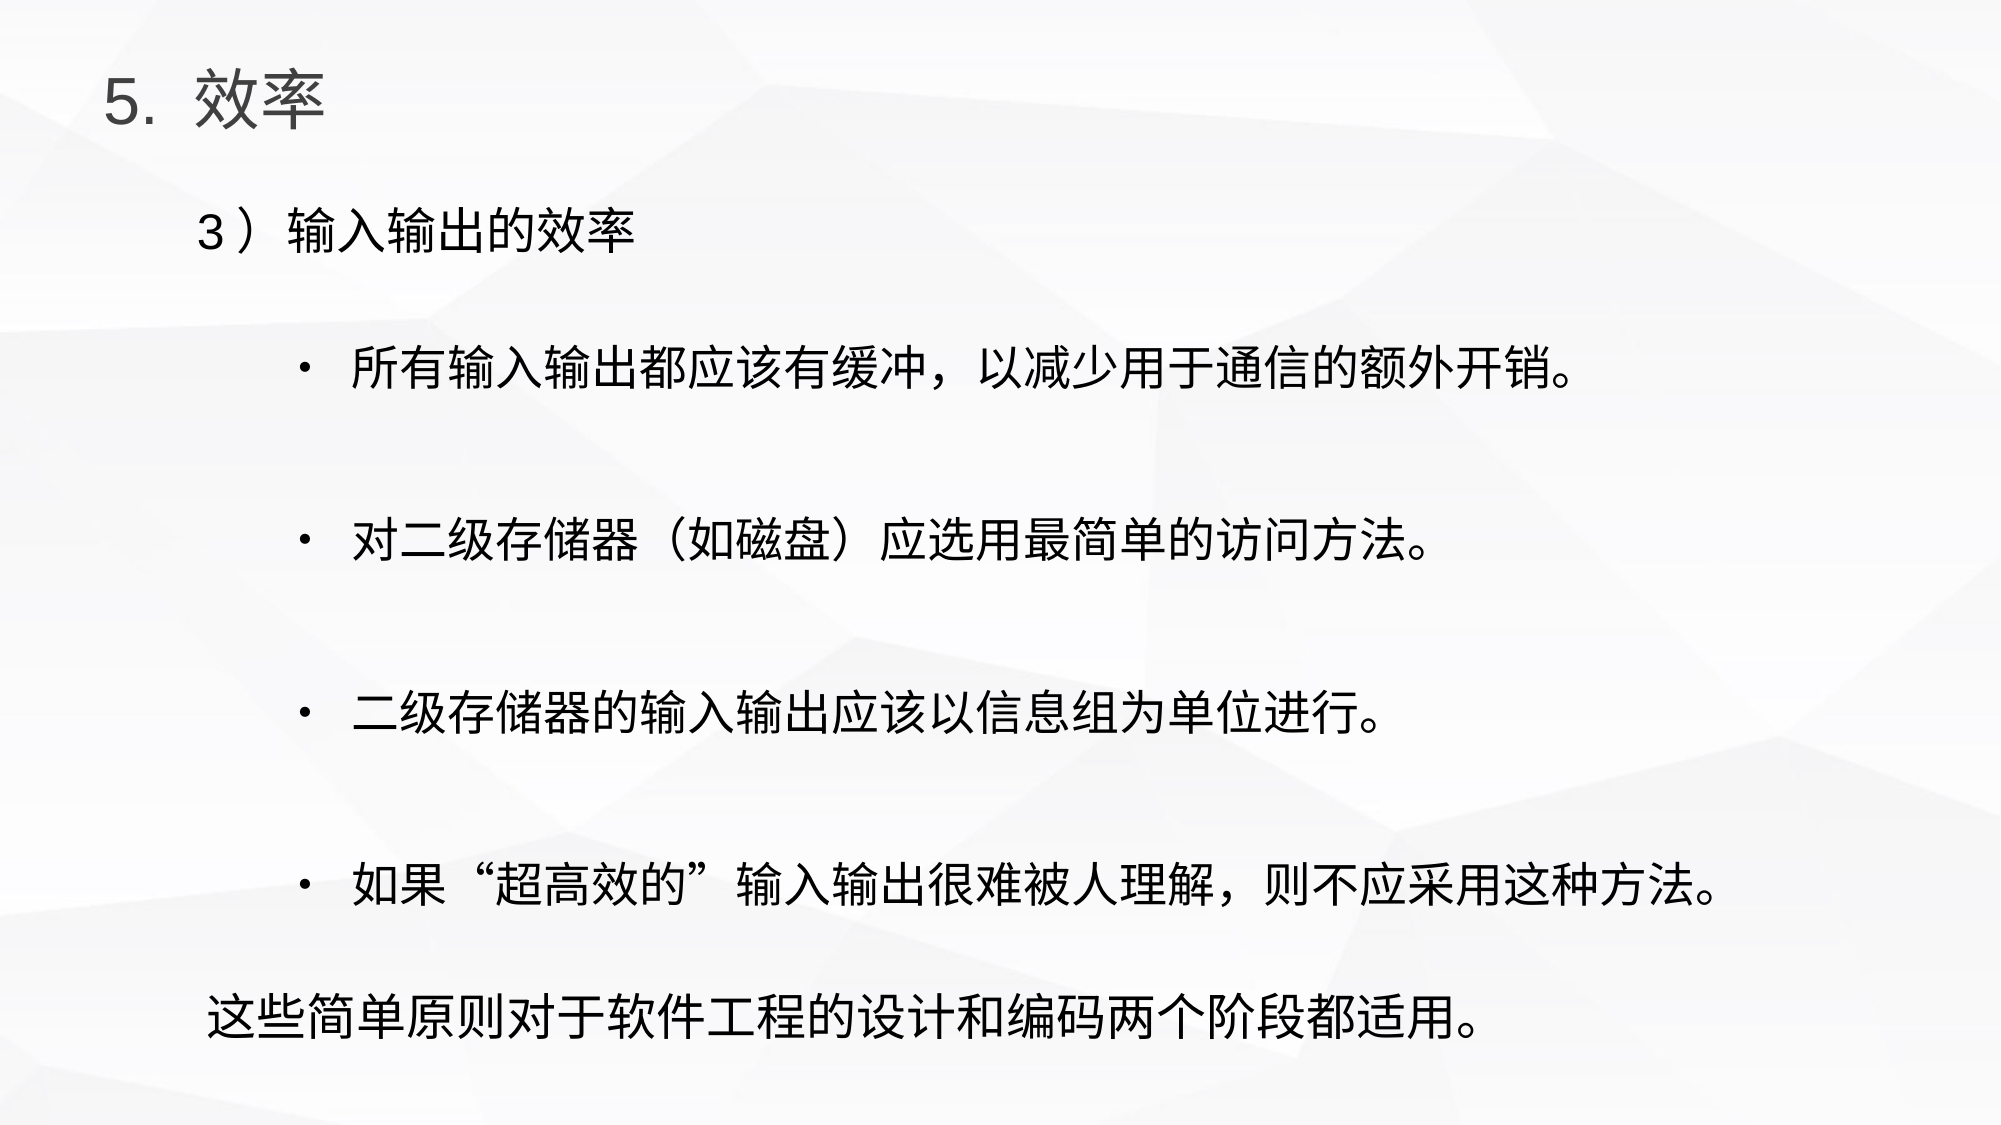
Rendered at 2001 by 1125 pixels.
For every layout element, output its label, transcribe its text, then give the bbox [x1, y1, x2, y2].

text_box • 所有输入输出都应该有缓冲，以减少用于通信的额外开销。 • 对二级存储器（如磁盘）应选用最简单的访问方法。 • 二级存储器的输入输出应该以信息组为单位进行。 • 如果“超高效的”输入输出很难被人理解，则不应采用这种方法。 [266, 301, 1772, 920]
text_box 3）输入输出的效率 [182, 192, 700, 268]
text_box 这些简单原则对于软件工程的设计和编码两个阶段都适用。 [191, 978, 1556, 1053]
text_box 5. 效率 [88, 50, 342, 145]
